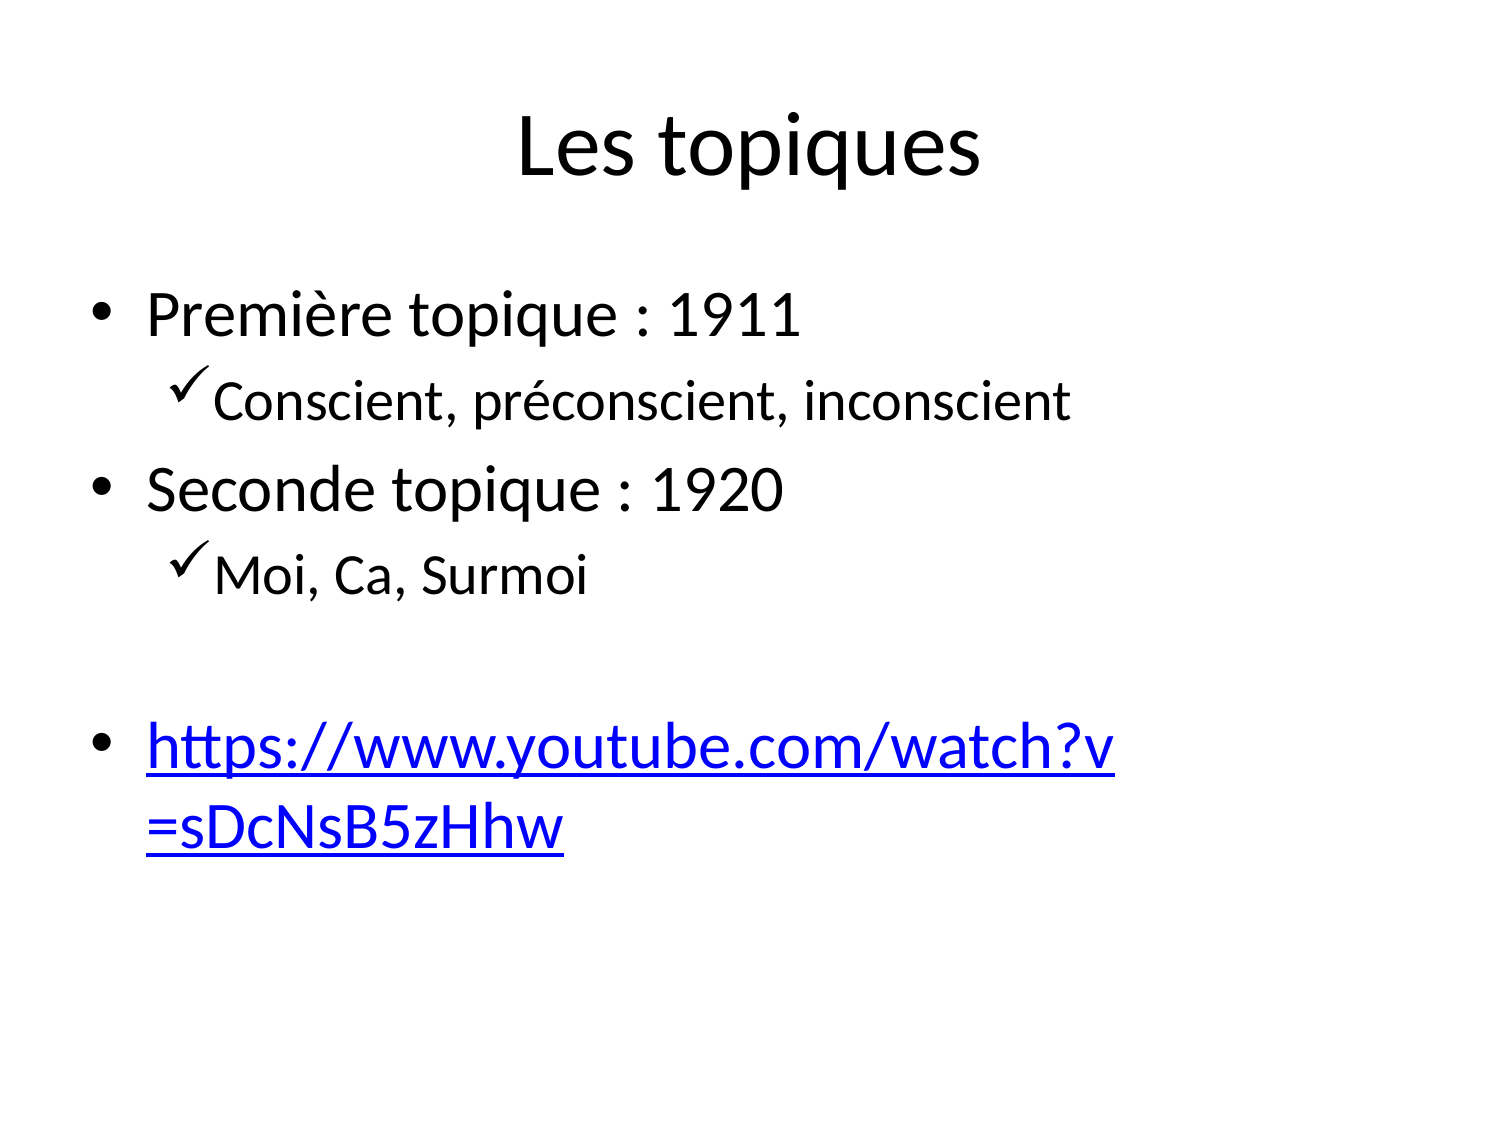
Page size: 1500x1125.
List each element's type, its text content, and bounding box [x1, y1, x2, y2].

title Les topiques [75, 45, 1425, 233]
list Première topique : 1911 Conscient, préconscient, inconscient Seconde topique : 1920 Moi, Ca, Surmoi https://www.youtube.com/watch?v=sDcNsB5zHhw [75, 262, 1425, 1005]
